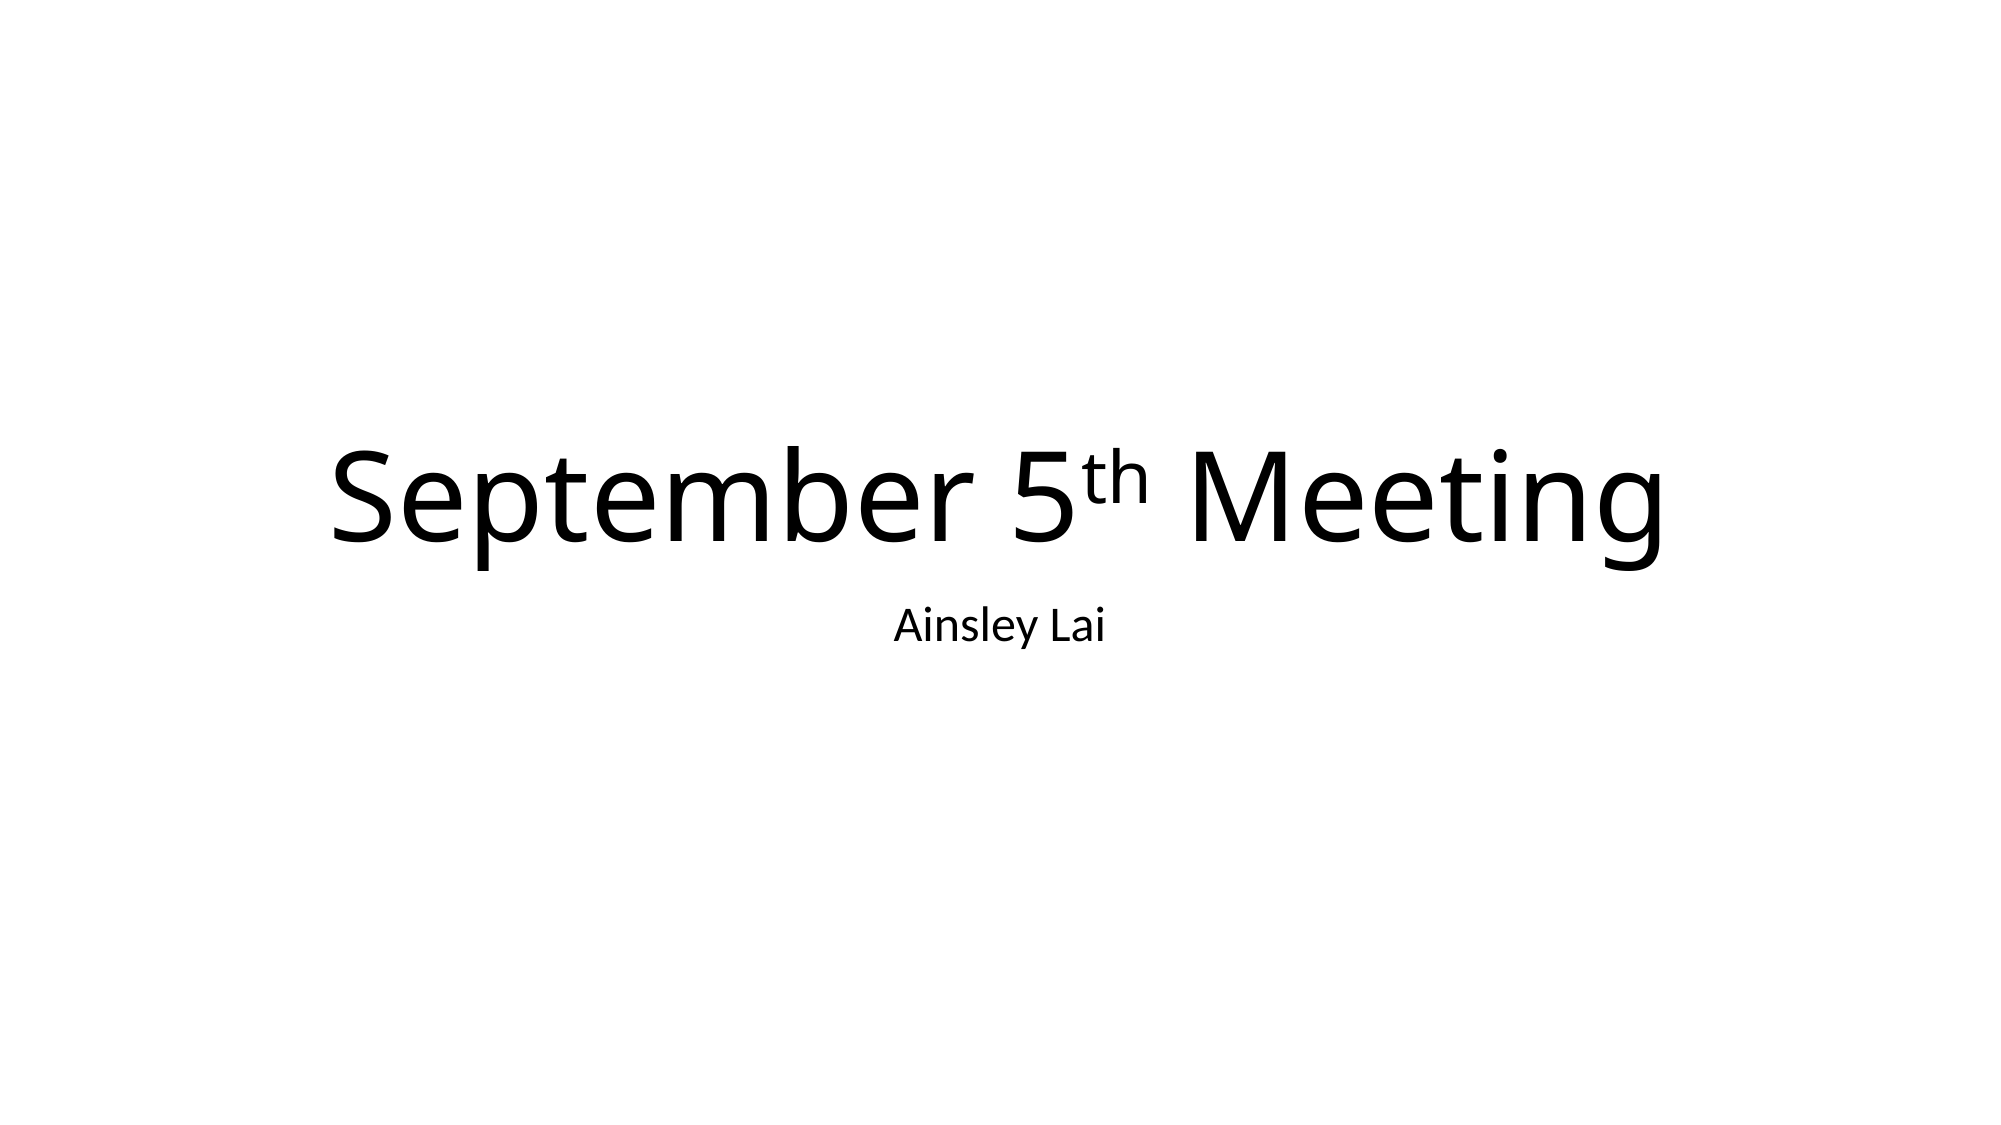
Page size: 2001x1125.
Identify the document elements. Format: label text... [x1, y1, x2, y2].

subtitle Ainsley Lai [249, 590, 1750, 863]
title September 5th Meeting [249, 184, 1750, 576]
